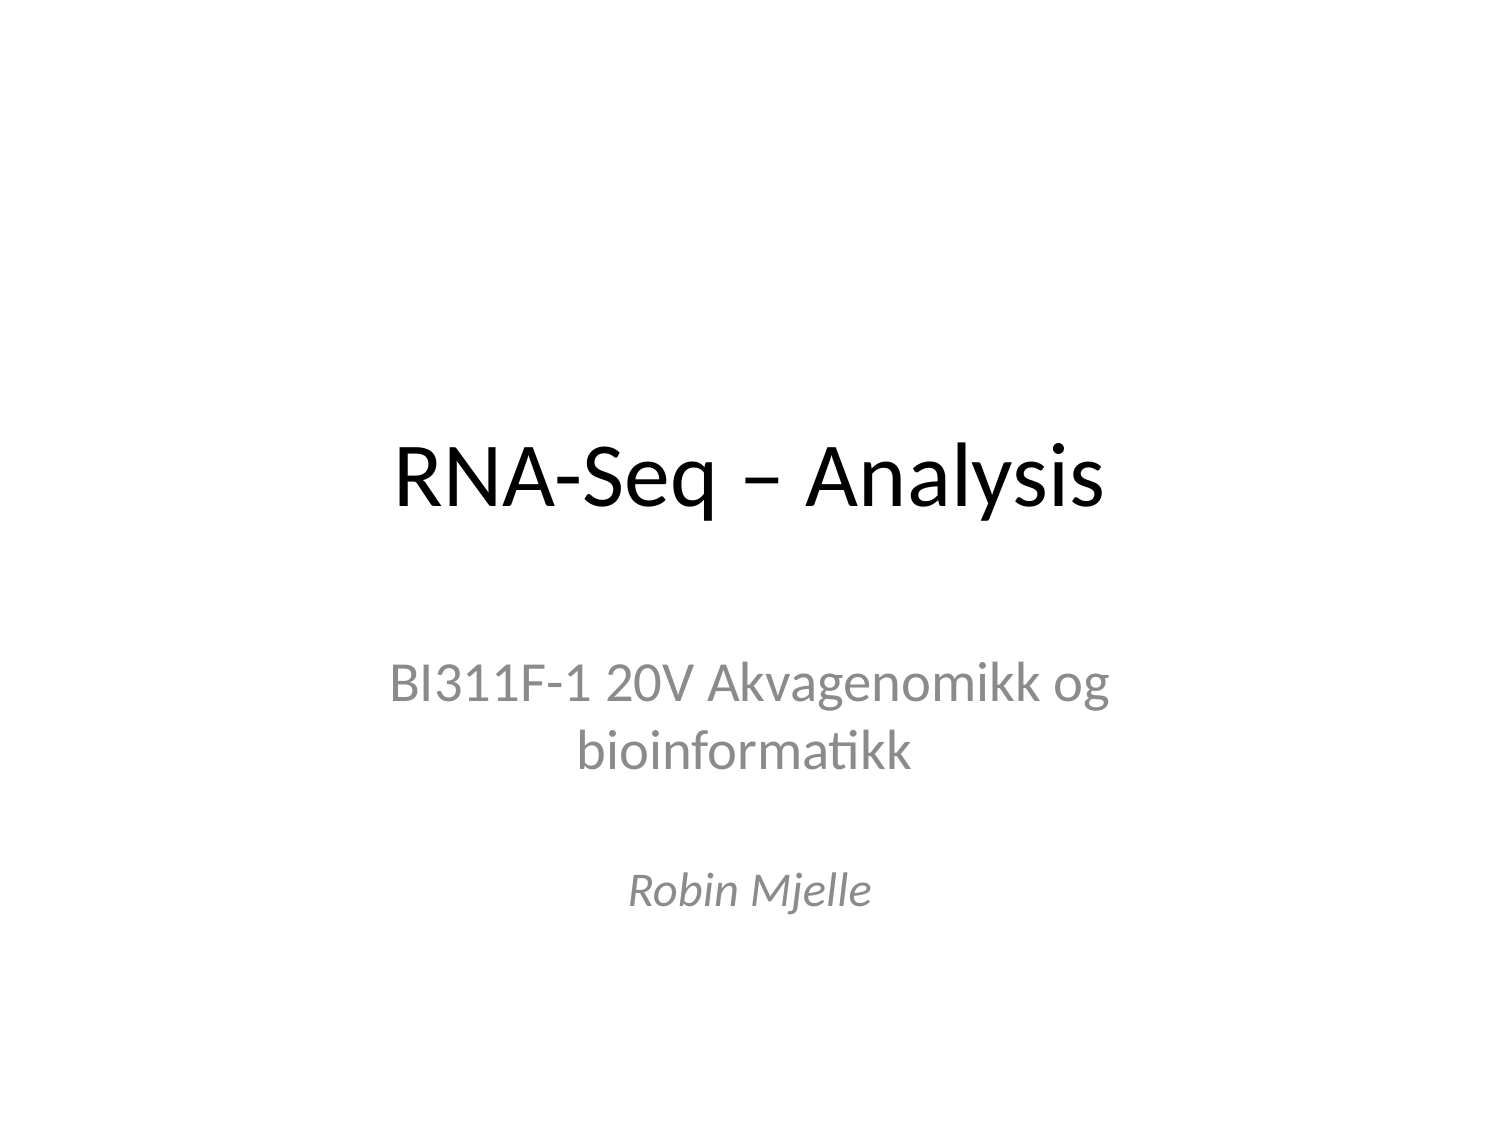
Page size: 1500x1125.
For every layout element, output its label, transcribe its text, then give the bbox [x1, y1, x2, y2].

title RNA-Seq – Analysis [112, 349, 1388, 591]
subtitle BI311F-1 20V Akvagenomikk og bioinformatikk Robin Mjelle [225, 637, 1275, 925]
